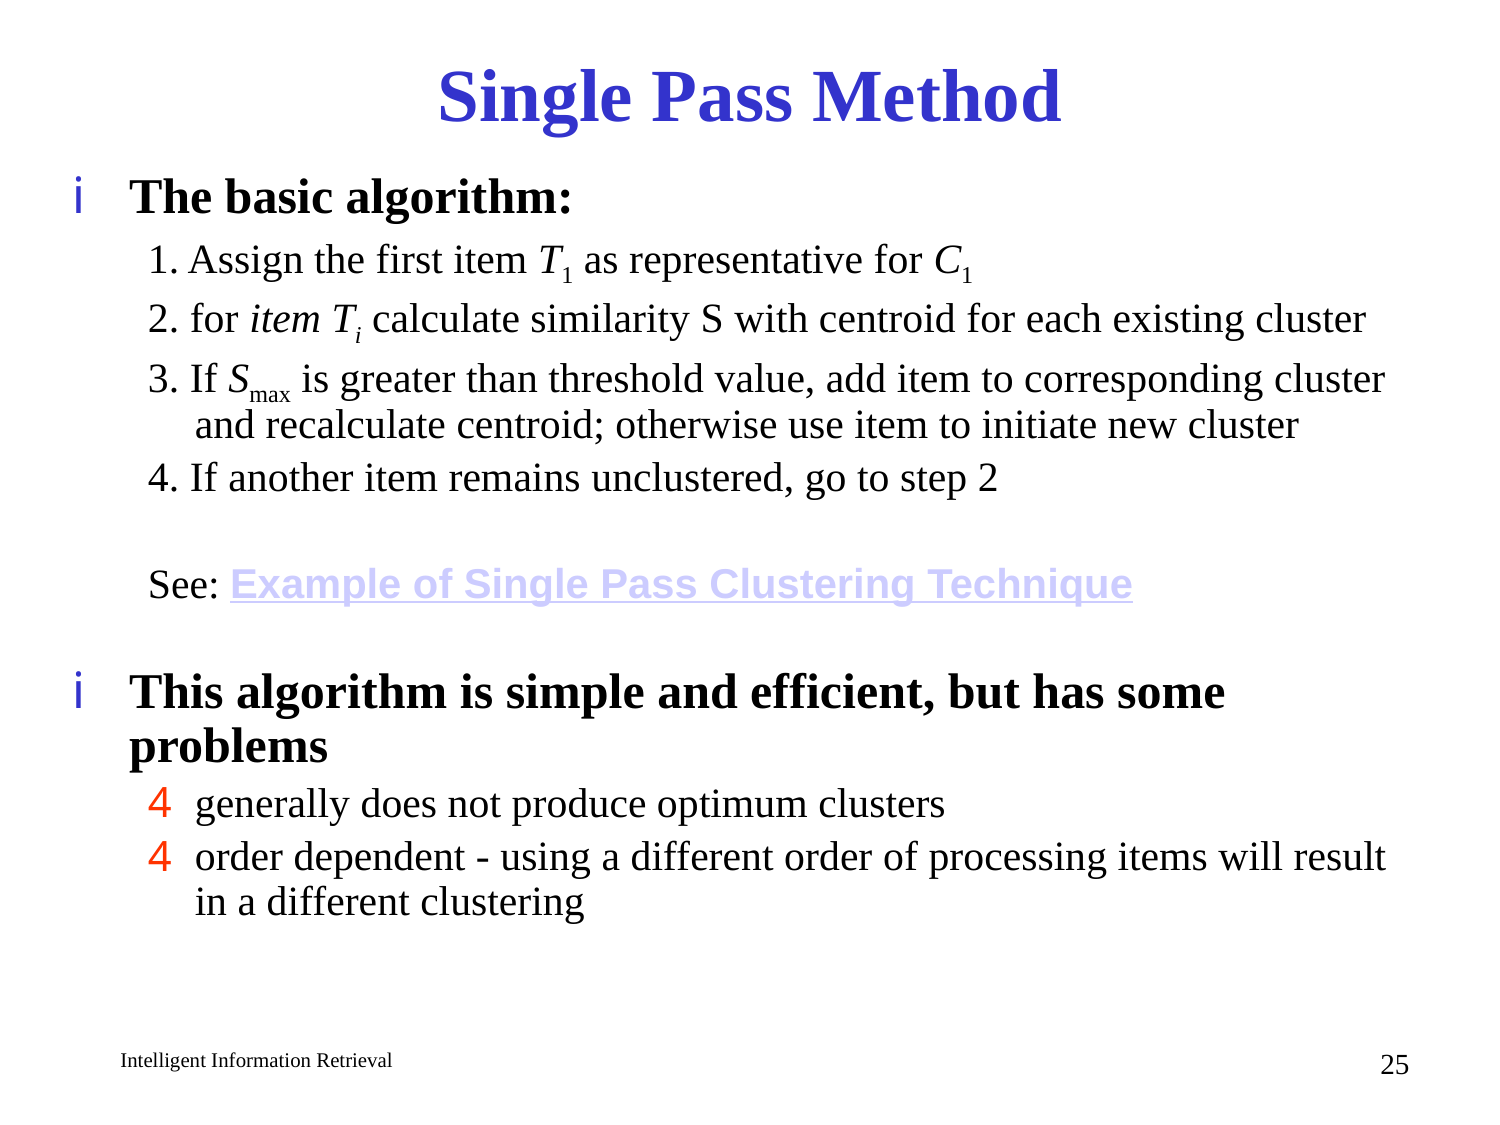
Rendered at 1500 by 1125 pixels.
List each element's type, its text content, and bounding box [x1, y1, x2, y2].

footer Intelligent Information Retrieval [105, 1039, 669, 1078]
slide_number 25 [1112, 1037, 1426, 1076]
list The basic algorithm: 1. Assign the first item T1 as representative for C1 2. for item Ti calculate similarity S with centroid for each existing cluster 3. If Smax is greater than threshold value, add item to corresponding cluster and recalculate centroid; otherwise use item to initiate new cluster 4. If another item remains unclustered, go to step 2 See: Example of Single Pass Clustering Technique This algorithm is simple and efficient, but has some problems generally does not produce optimum clusters order dependent - using a different order of processing items will result in a different clustering [57, 162, 1441, 982]
title Single Pass Method [112, 50, 1388, 134]
